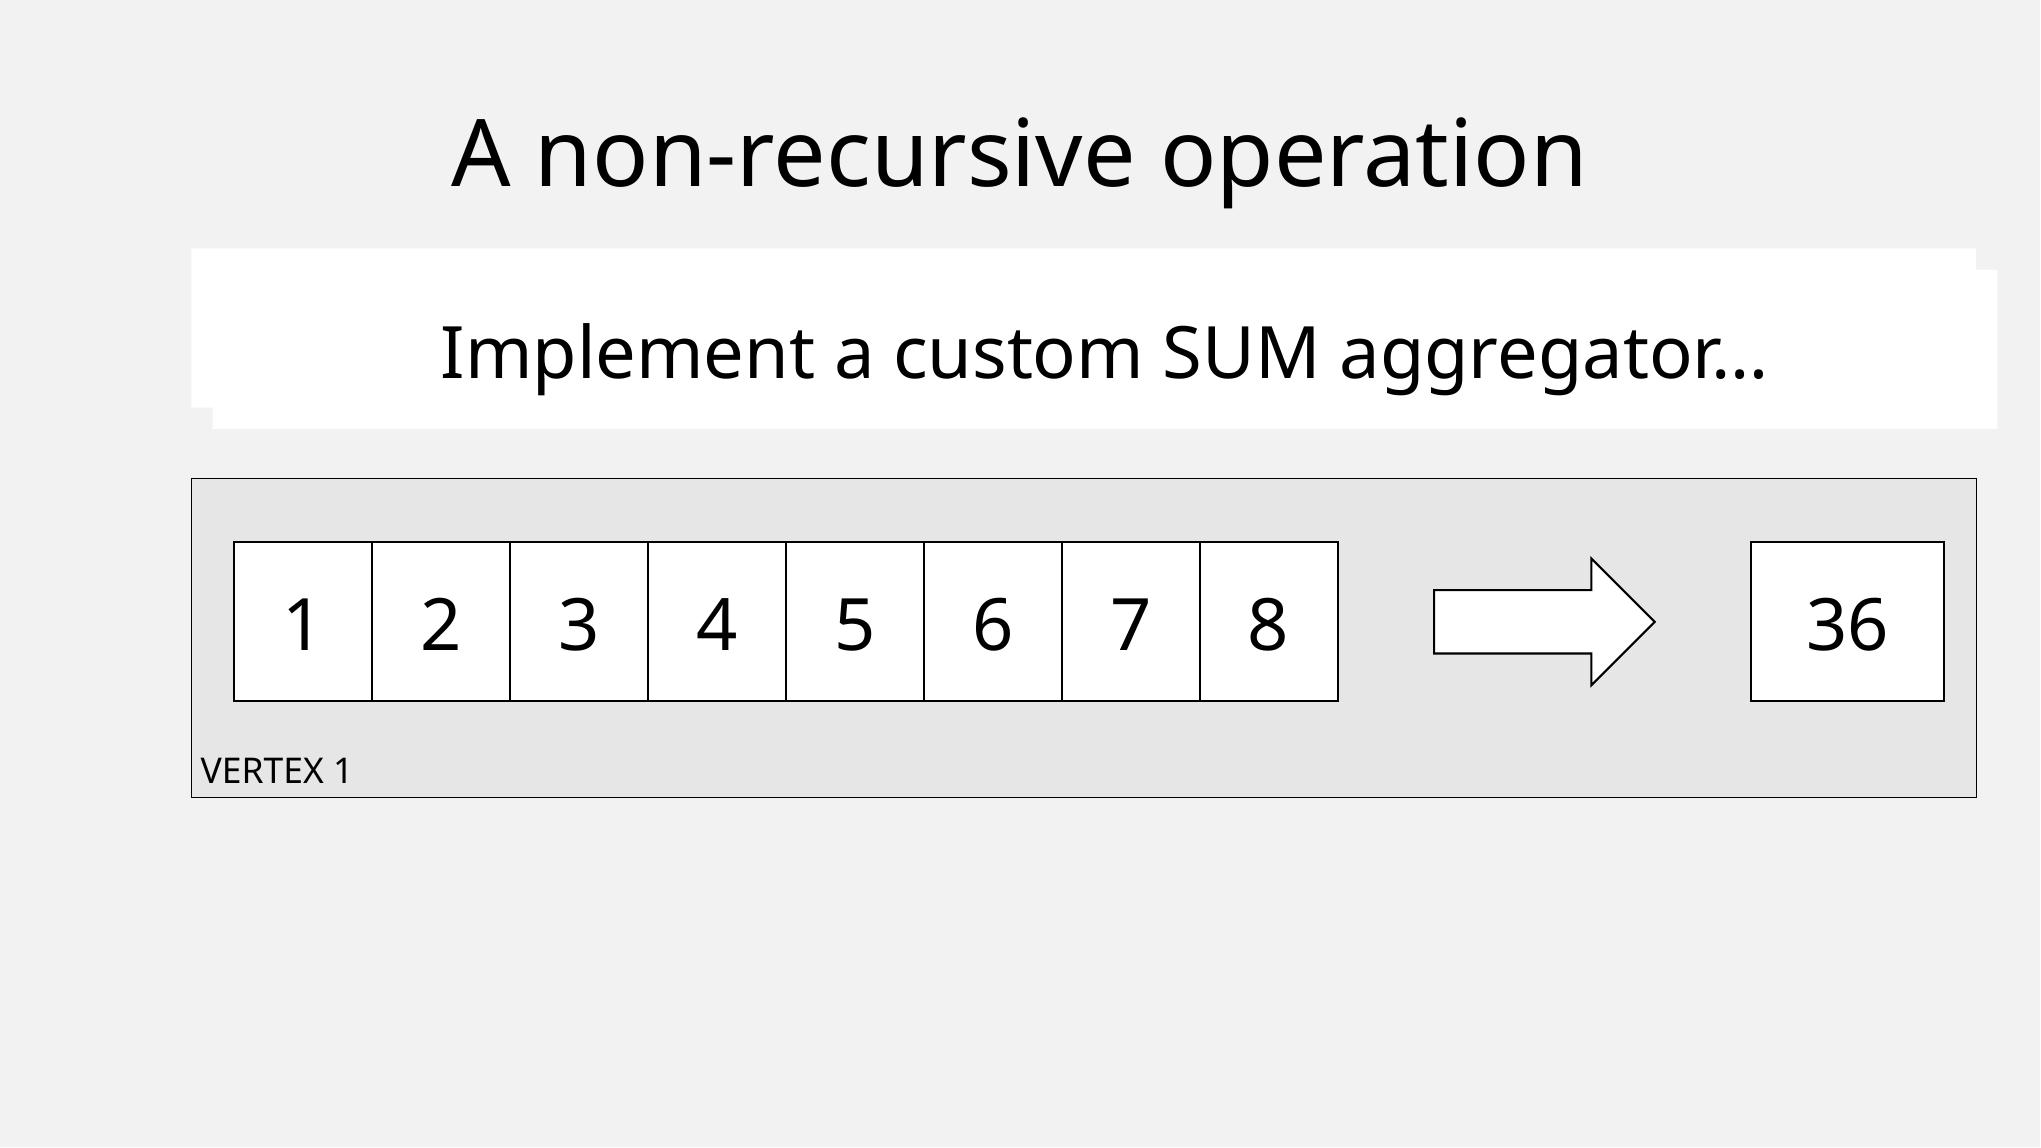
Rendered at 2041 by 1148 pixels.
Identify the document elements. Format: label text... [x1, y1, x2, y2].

text_box Implement a custom SUM aggregator… [190, 247, 1977, 409]
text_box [234, 541, 1945, 702]
title A non-recursive operation [31, 31, 2009, 281]
text_box VERTEX 1 [190, 477, 1977, 798]
text_box Implement a custom SUM aggregator… [212, 268, 1998, 430]
